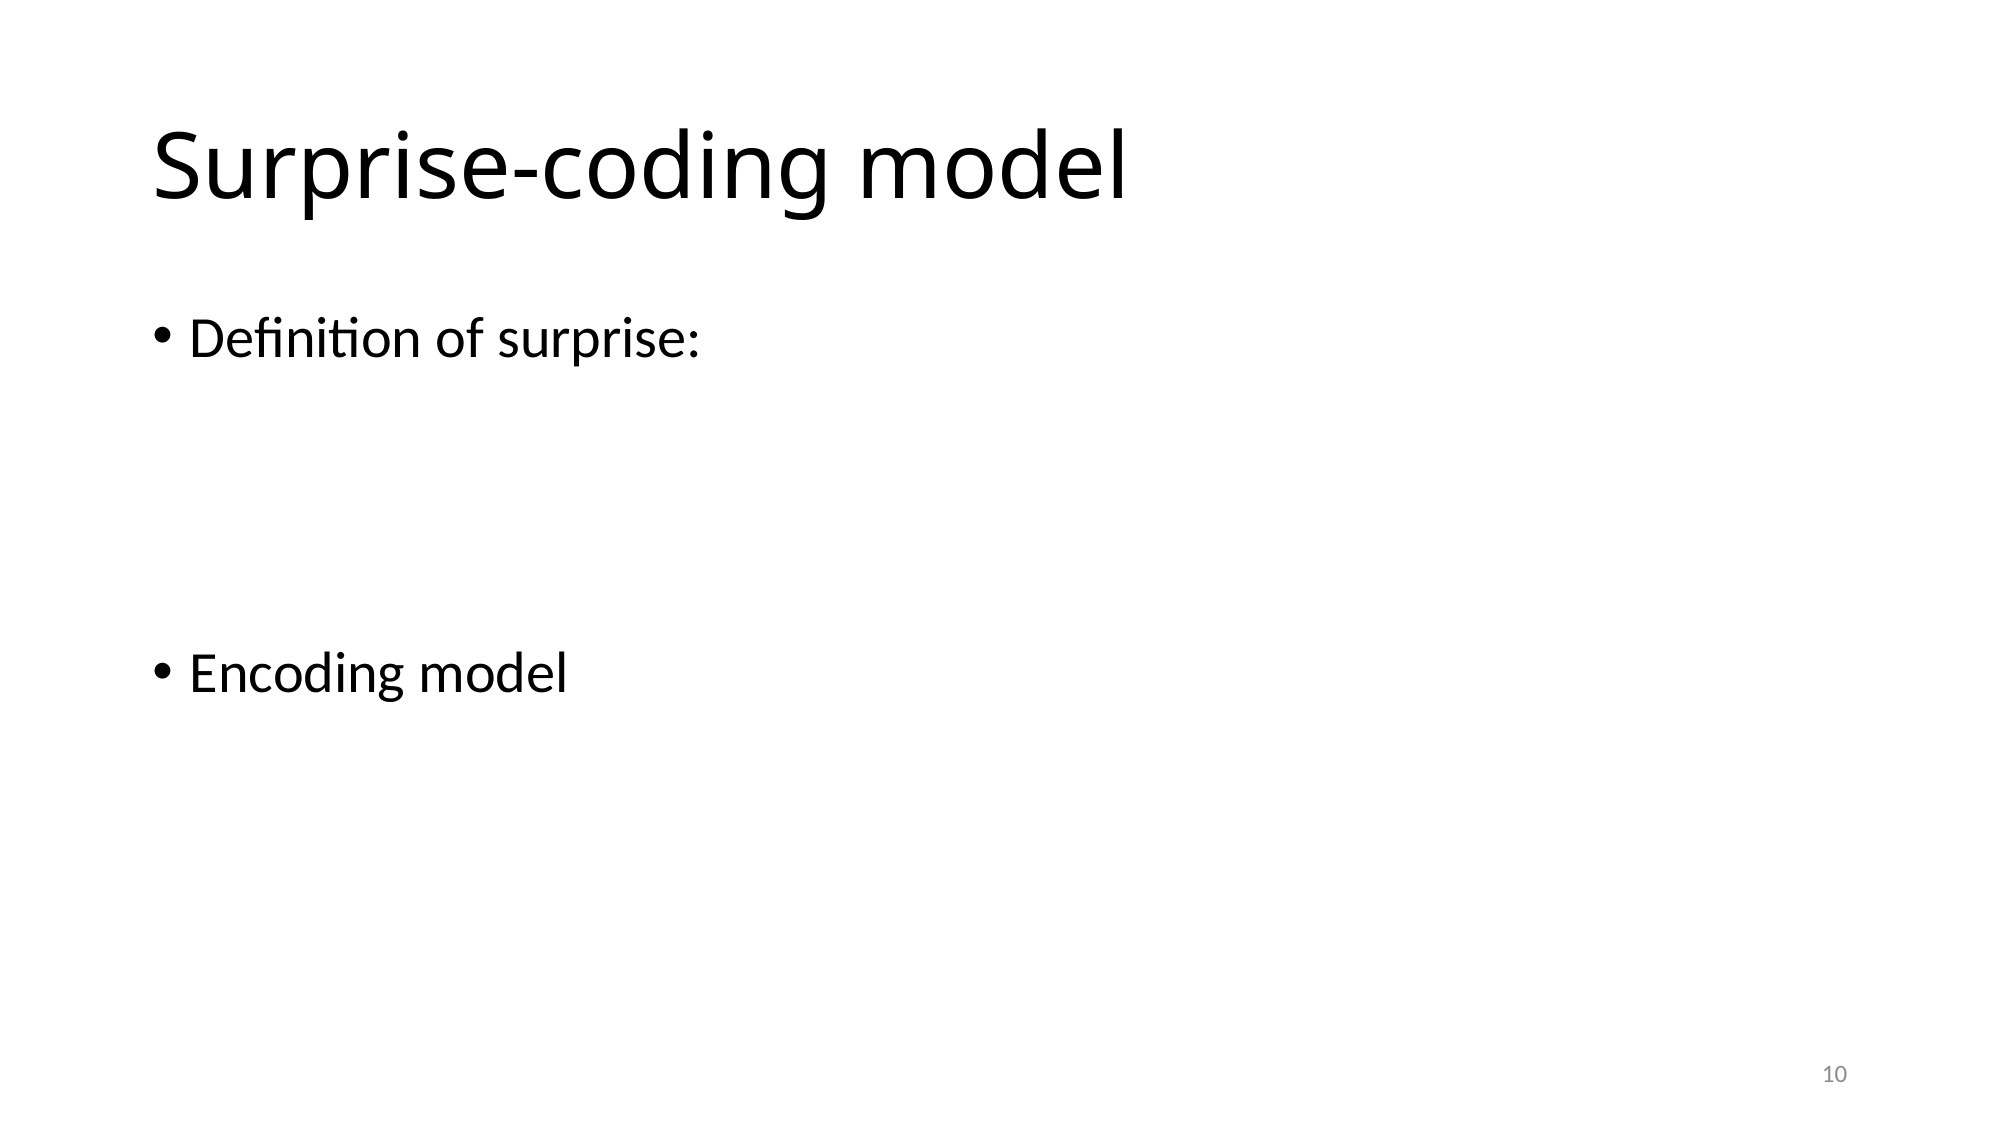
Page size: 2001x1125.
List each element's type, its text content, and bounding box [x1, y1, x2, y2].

slide_number 10 [1412, 1042, 1863, 1103]
title Surprise-coding model [137, 59, 1863, 278]
